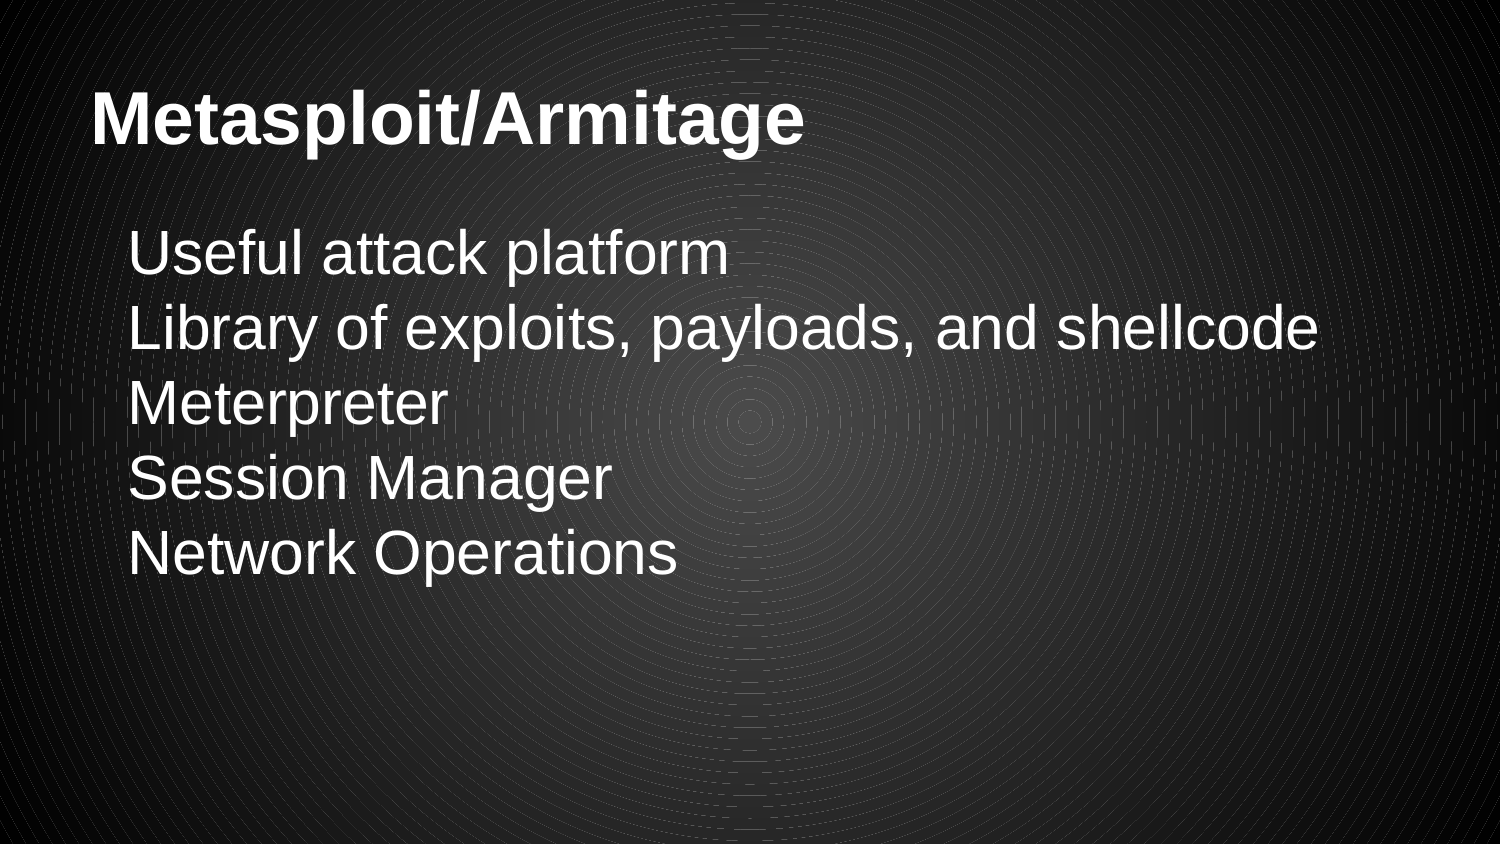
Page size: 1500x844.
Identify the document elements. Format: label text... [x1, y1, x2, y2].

title Metasploit/Armitage [75, 33, 1425, 175]
list Useful attack platform Library of exploits, payloads, and shellcode Meterpreter Session Manager Network Operations [75, 196, 1425, 808]
